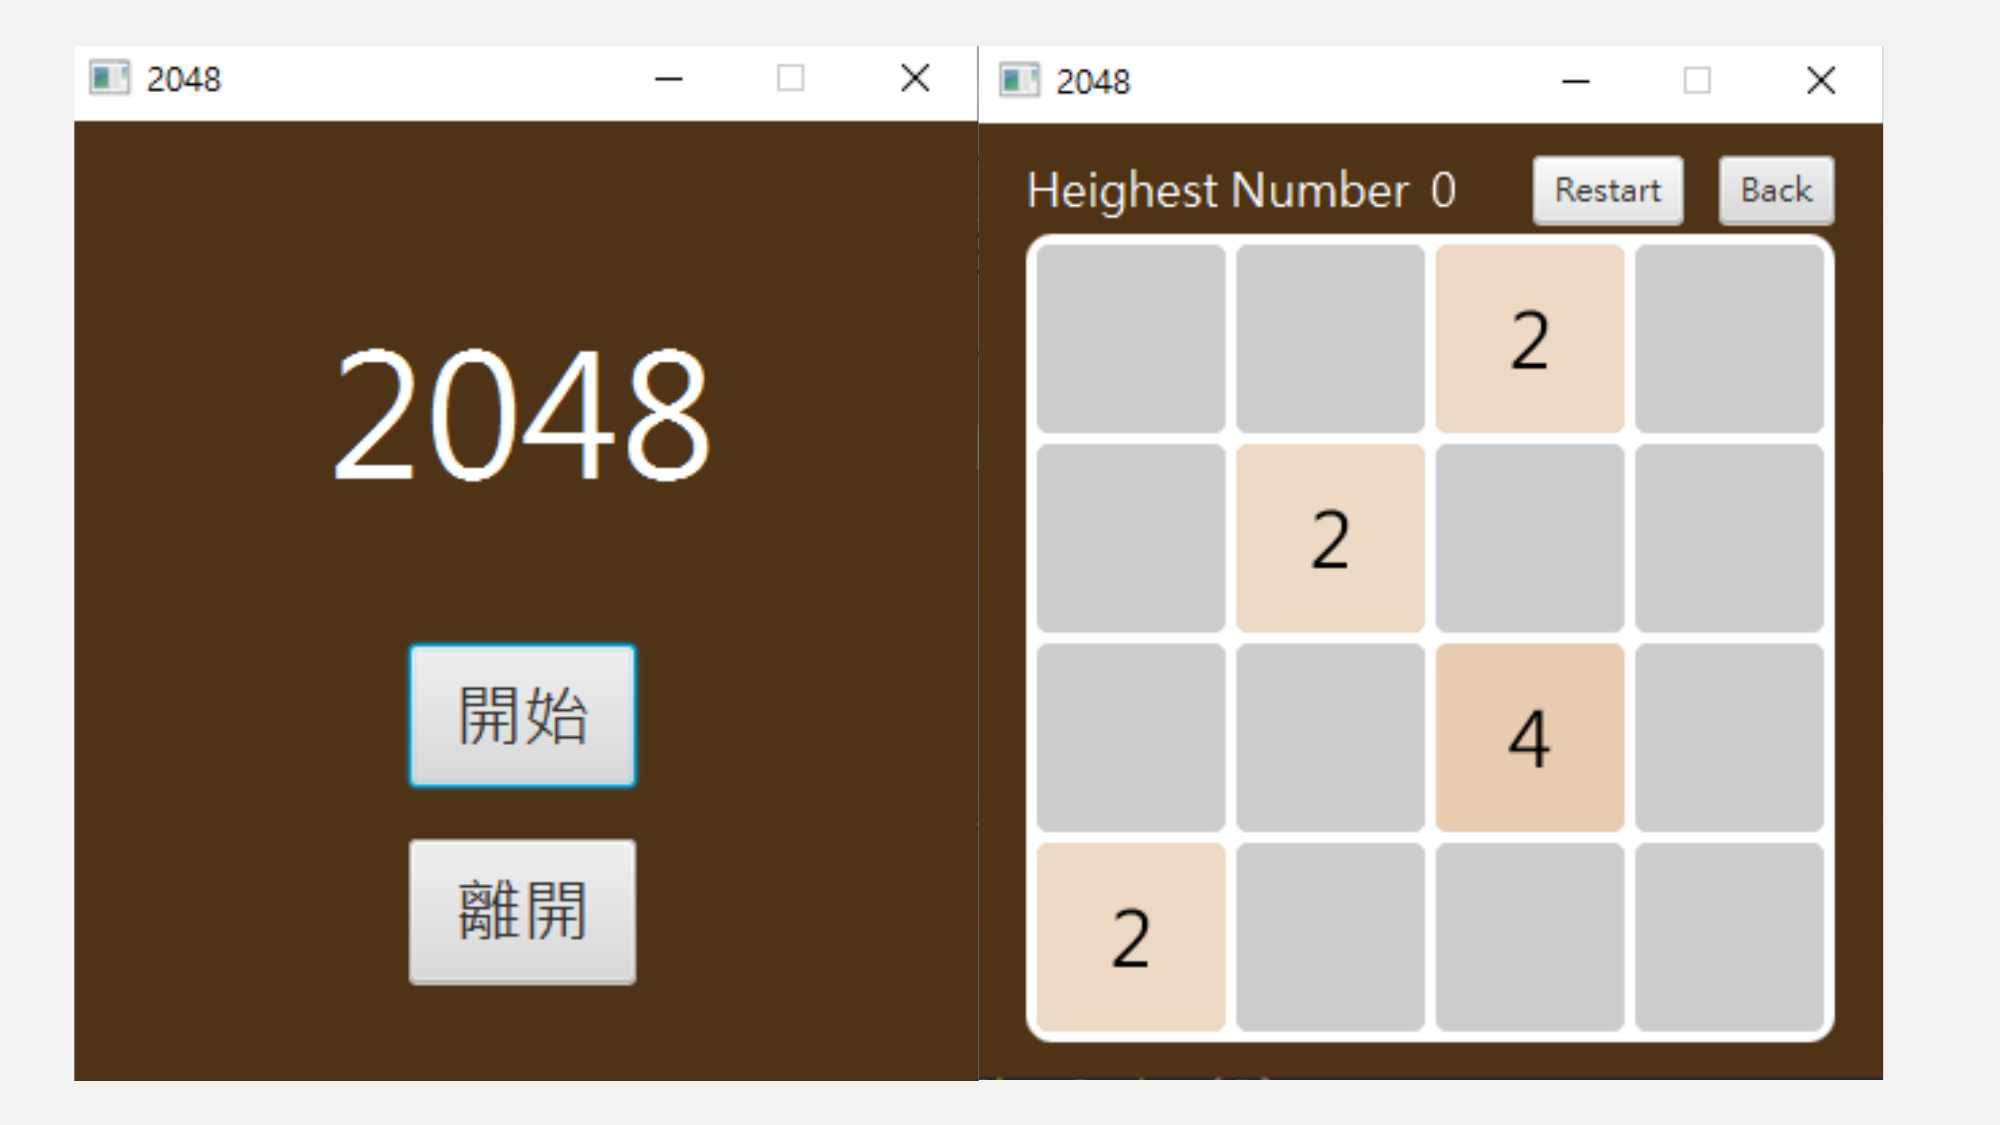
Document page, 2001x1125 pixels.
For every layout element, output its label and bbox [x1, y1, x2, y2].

picture [74, 45, 1884, 1081]
